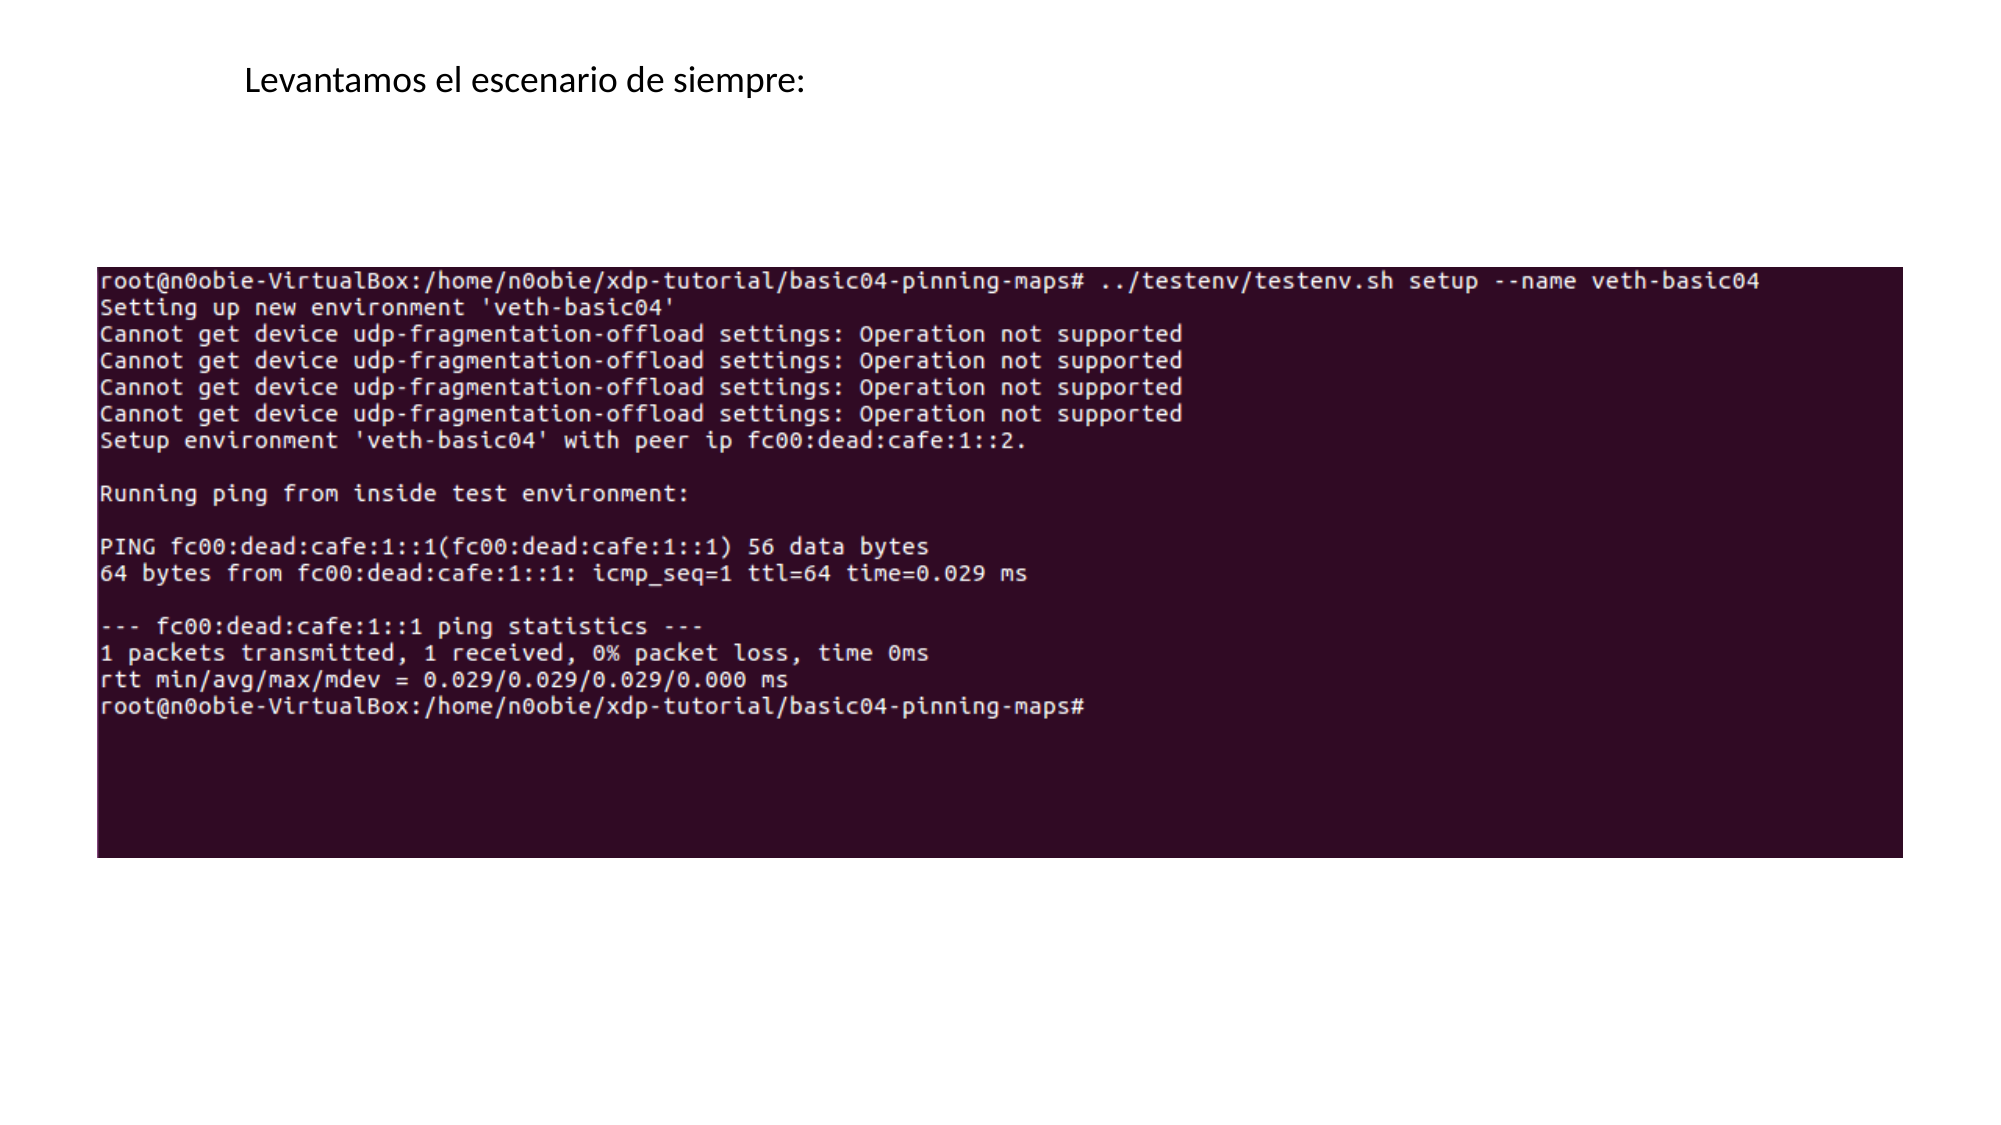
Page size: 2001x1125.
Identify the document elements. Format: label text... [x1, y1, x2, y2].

picture [97, 267, 1903, 858]
text_box Levantamos el escenario de siempre: [229, 47, 1559, 108]
